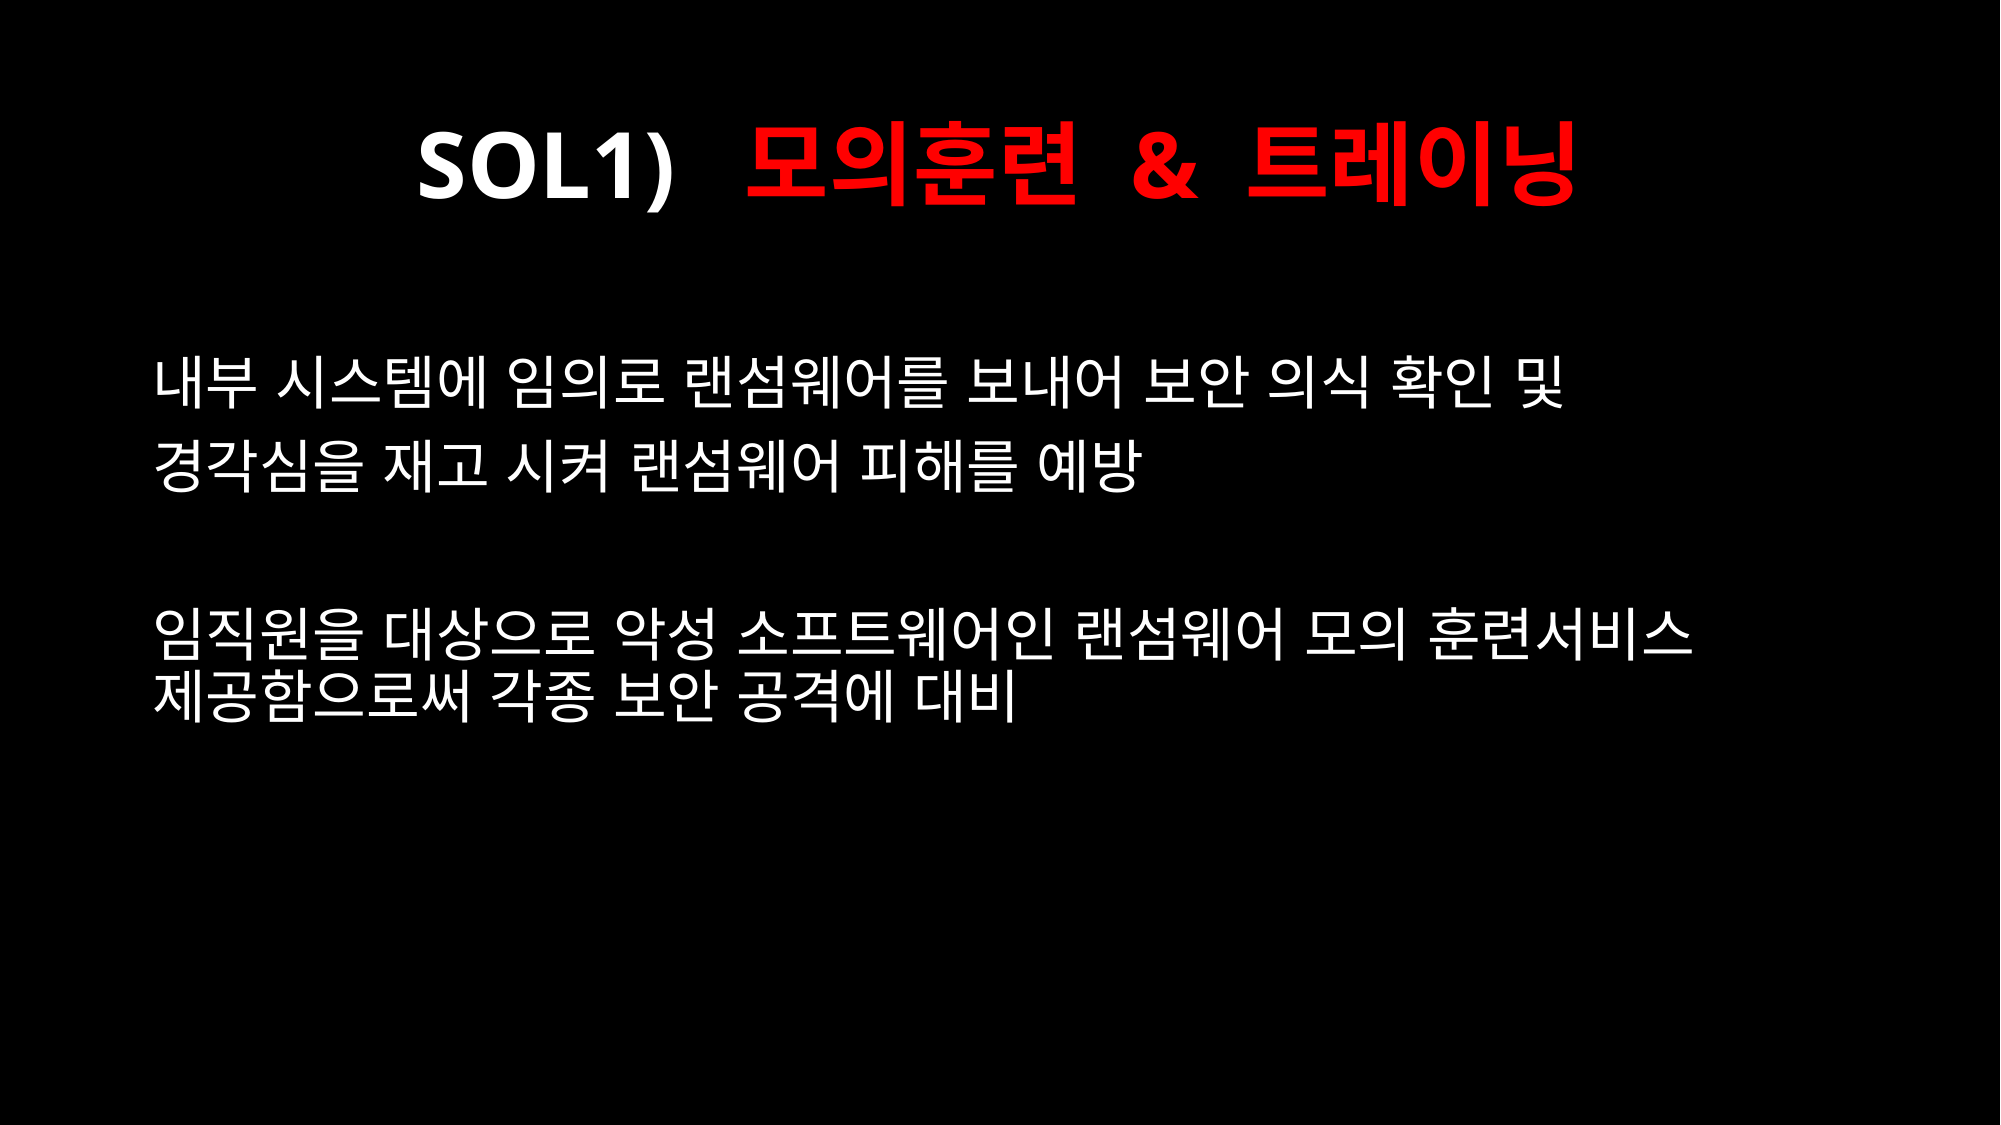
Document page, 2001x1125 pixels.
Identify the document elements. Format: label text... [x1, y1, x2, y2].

title SOL1) 모의훈련 & 트레이닝 [137, 59, 1863, 278]
list 내부 시스템에 임의로 랜섬웨어를 보내어 보안 의식 확인 및 경각심을 재고 시켜 랜섬웨어 피해를 예방 임직원을 대상으로 악성 소프트웨어인 랜섬웨어 모의 훈련서비스 제공함으로써 각종 보안 공격에 대비 [137, 346, 1863, 756]
